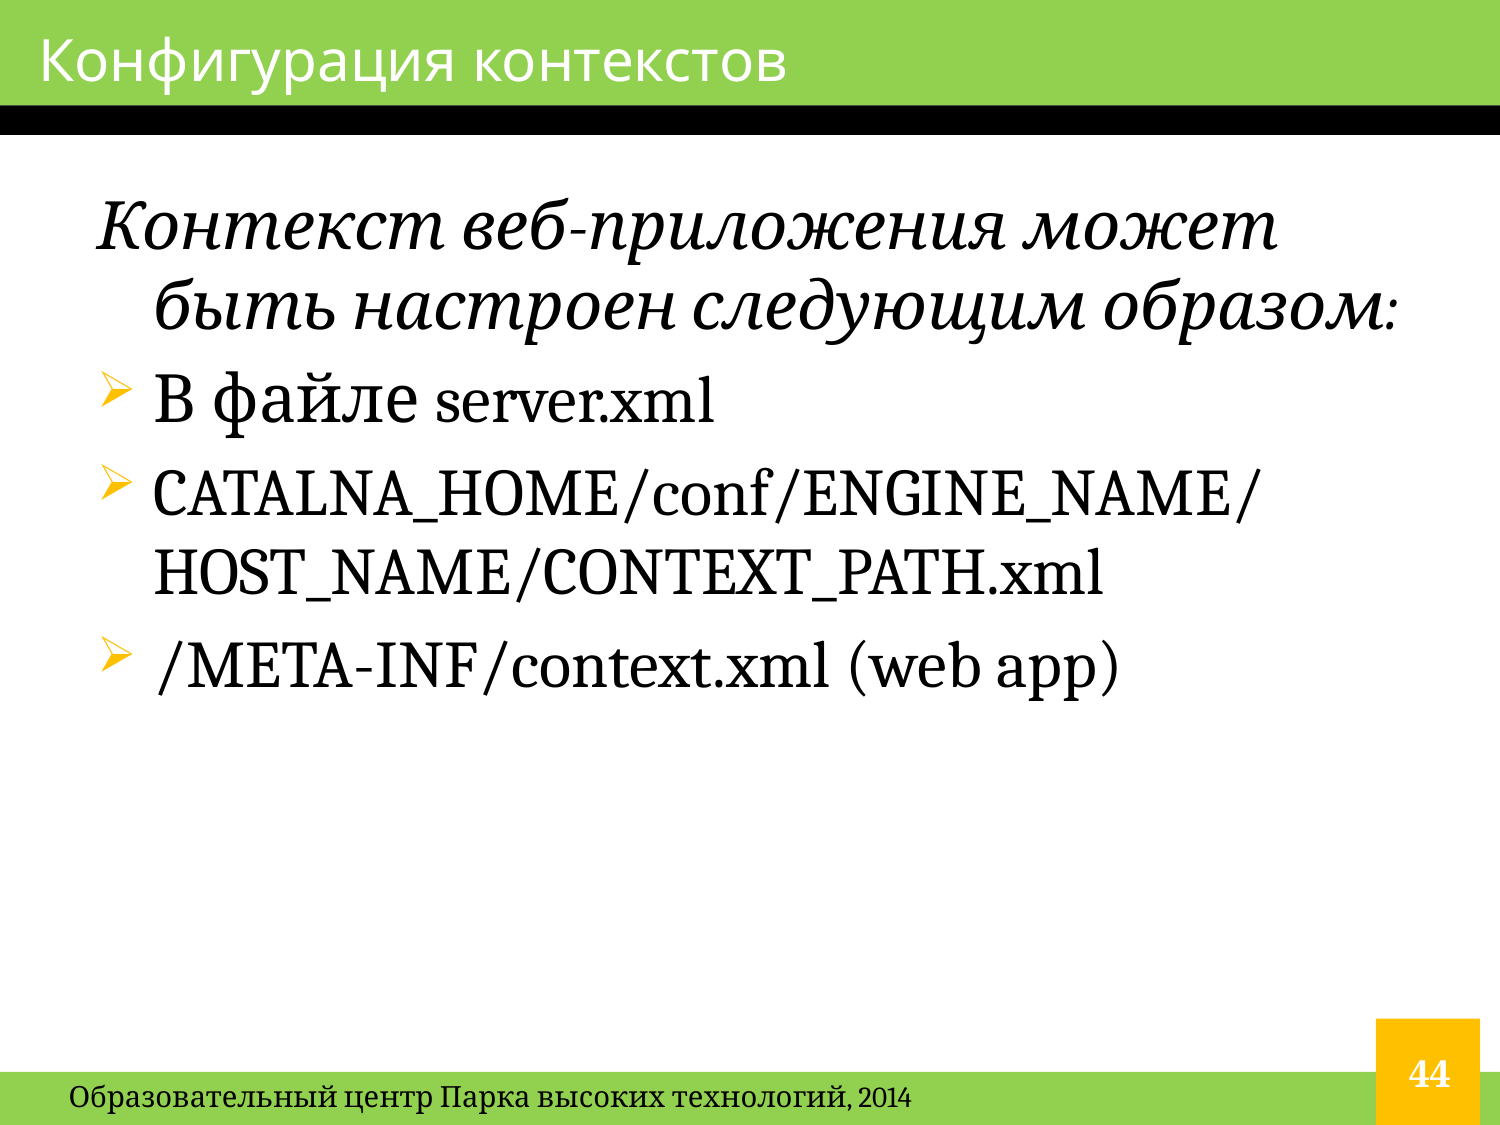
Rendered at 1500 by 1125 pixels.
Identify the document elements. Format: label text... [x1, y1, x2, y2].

title Конфигурация контекстов [23, 11, 1374, 104]
list Контекст веб-приложения может быть настроен следующим образом: В файле server.xml CATALNA_HOME/conf/ENGINE_NAME/HOST_NAME/CONTEXT_PATH.xml /META-INF/context.xml (web app) [82, 175, 1432, 1012]
slide_number 44 [1382, 1042, 1477, 1103]
